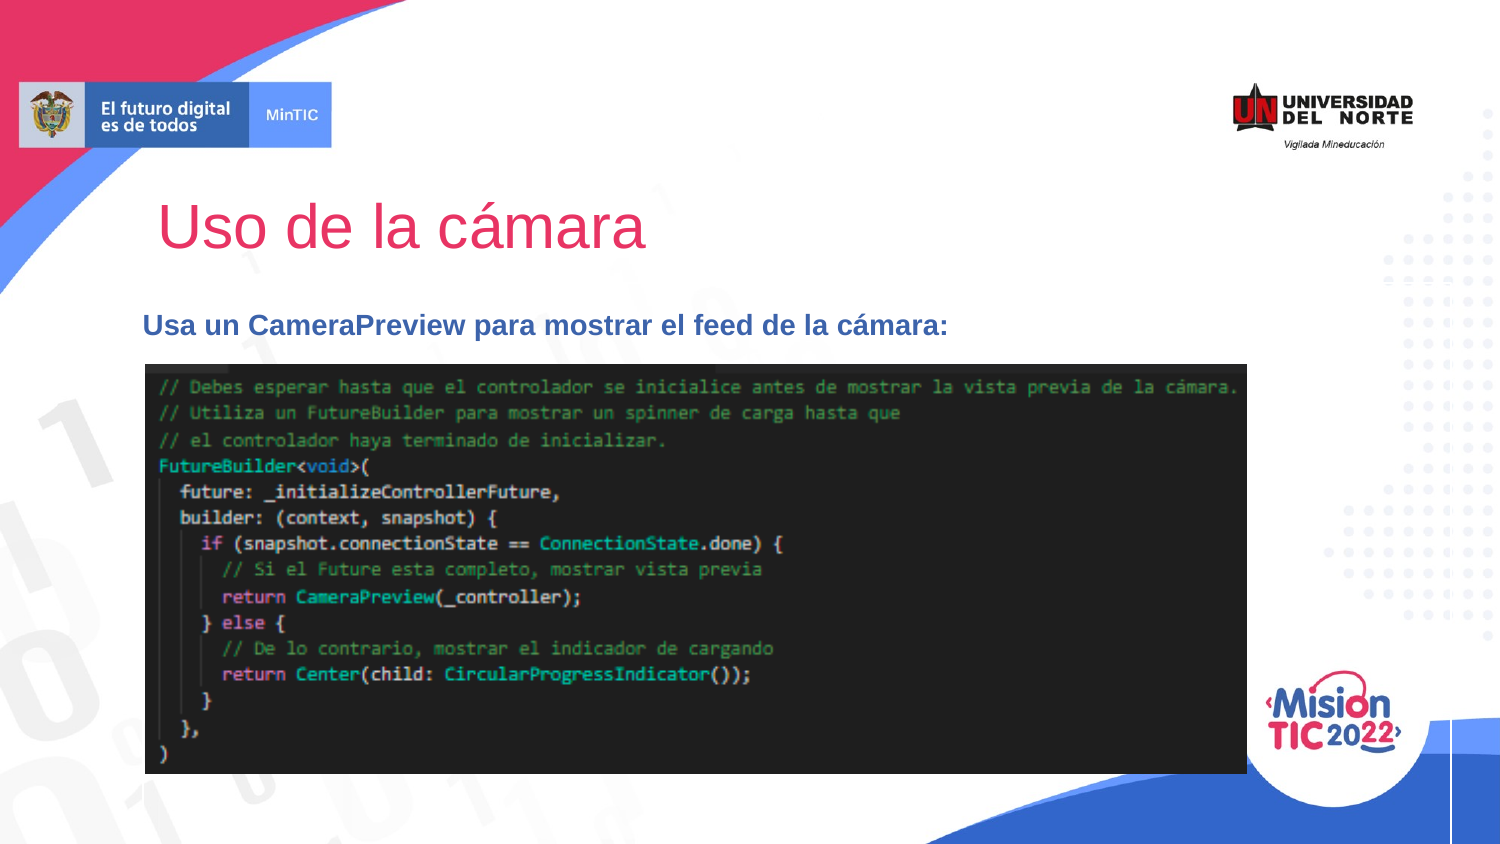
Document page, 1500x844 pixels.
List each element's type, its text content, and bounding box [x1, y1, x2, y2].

picture [145, 363, 1247, 775]
list Usa un CameraPreview para mostrar el feed de la cámara: [142, 282, 1451, 844]
title Uso de la cámara [145, 165, 1378, 267]
picture [0, 0, 1500, 844]
